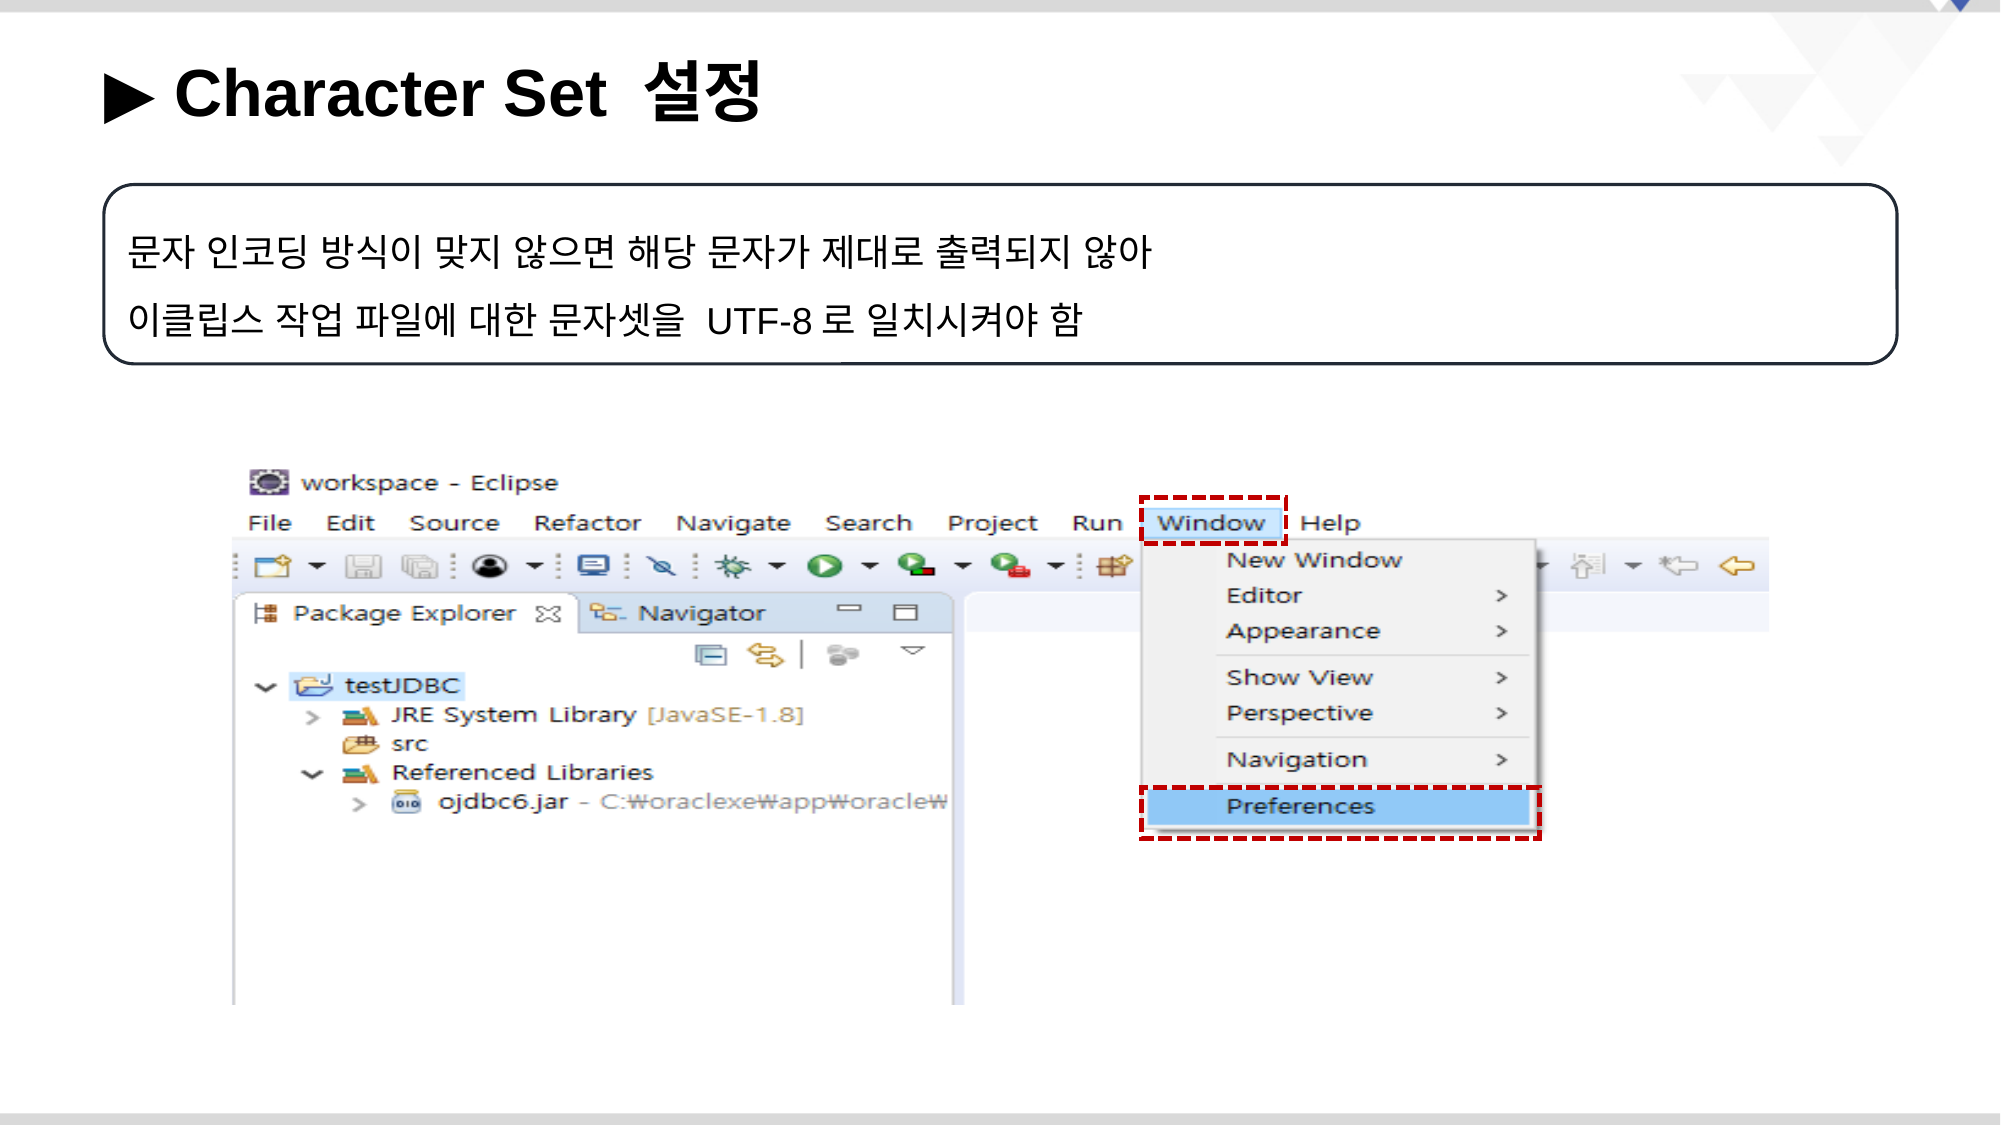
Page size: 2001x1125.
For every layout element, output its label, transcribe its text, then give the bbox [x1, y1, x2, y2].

text_box ▶ Character Set 설정 [90, 42, 1980, 137]
text_box 문자 인코딩 방식이 맞지 않으면 해당 문자가 제대로 출력되지 않아 이클립스 작업 파일에 대한 문자셋을 UTF-8로 일치시켜야 함 [102, 183, 1899, 365]
picture [0, 0, 2001, 1113]
